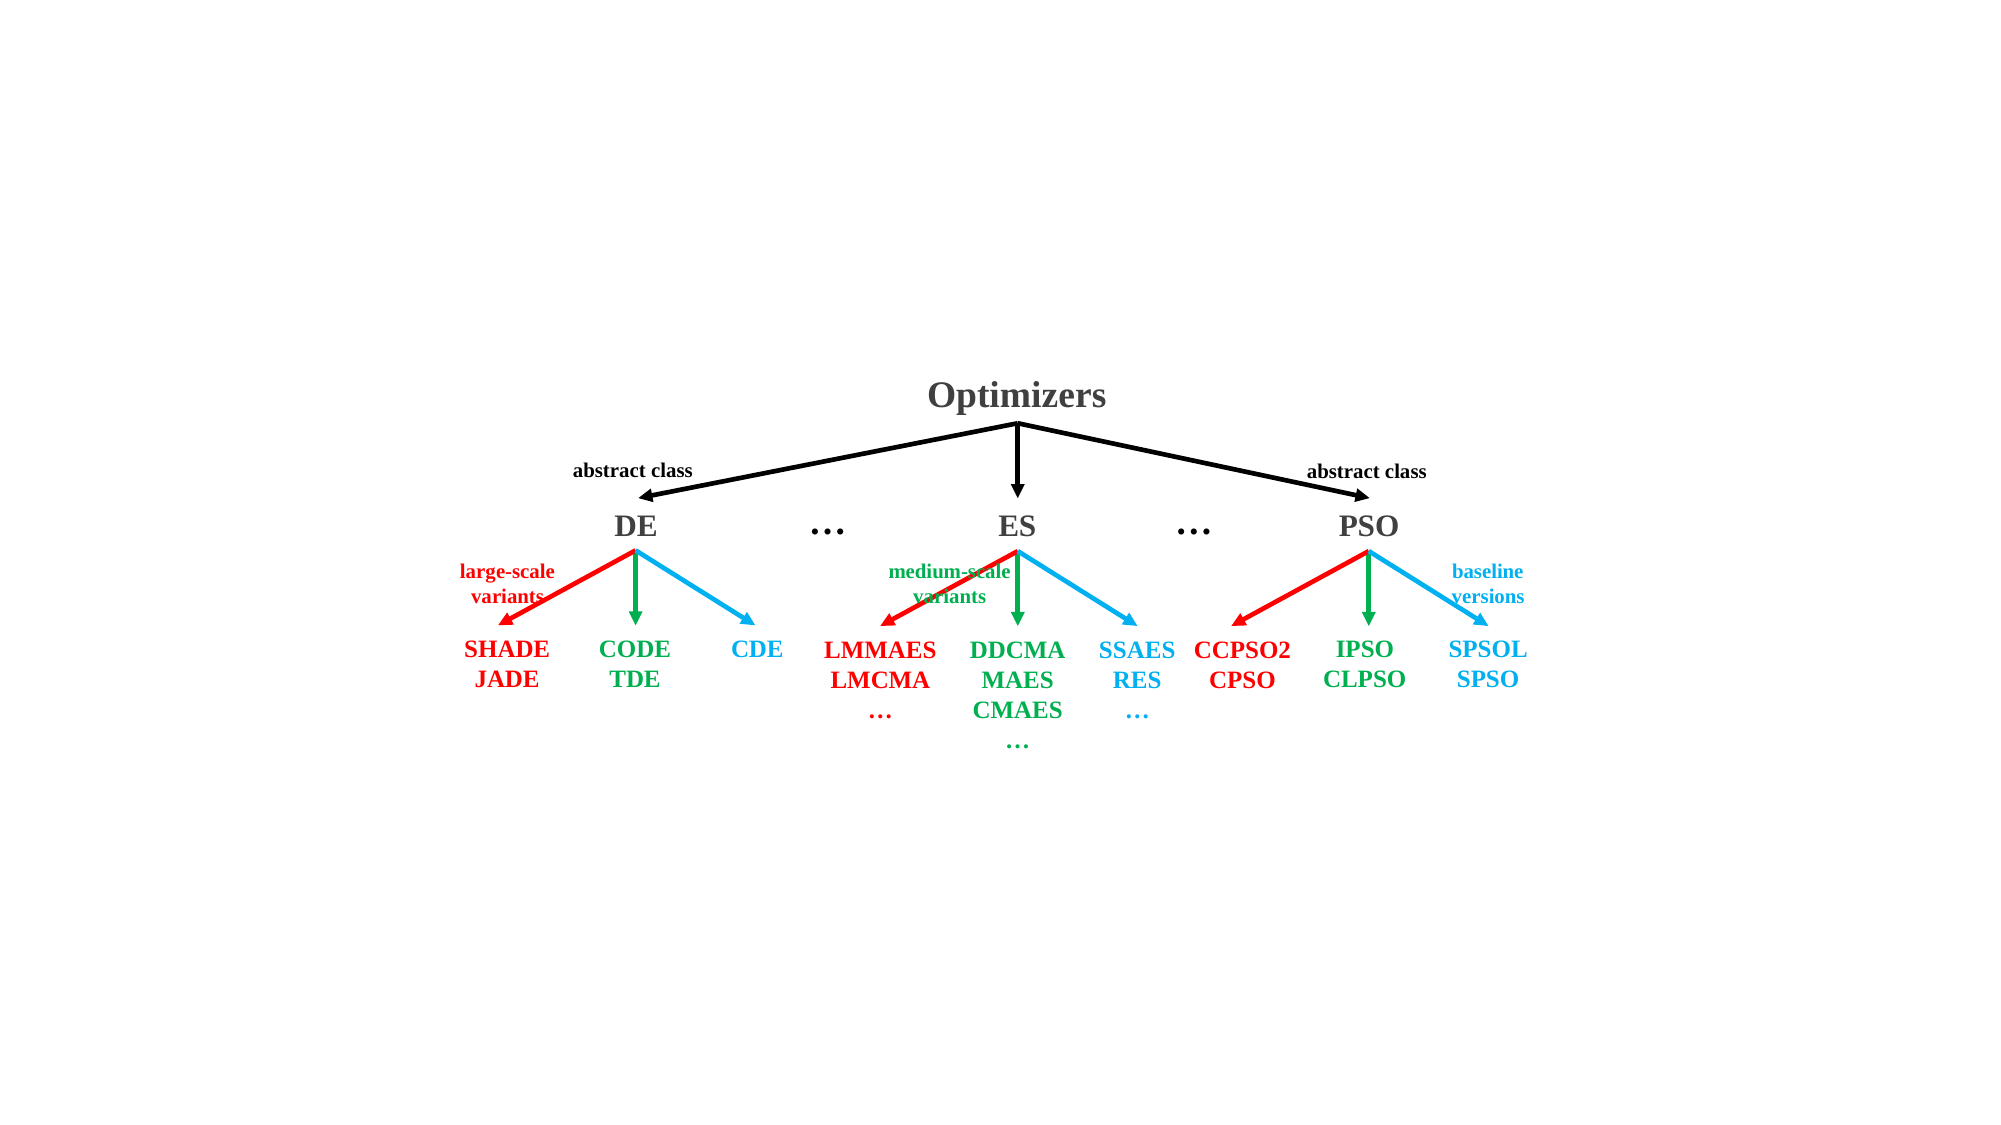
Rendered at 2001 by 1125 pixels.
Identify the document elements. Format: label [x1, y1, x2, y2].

text_box [443, 362, 1551, 763]
